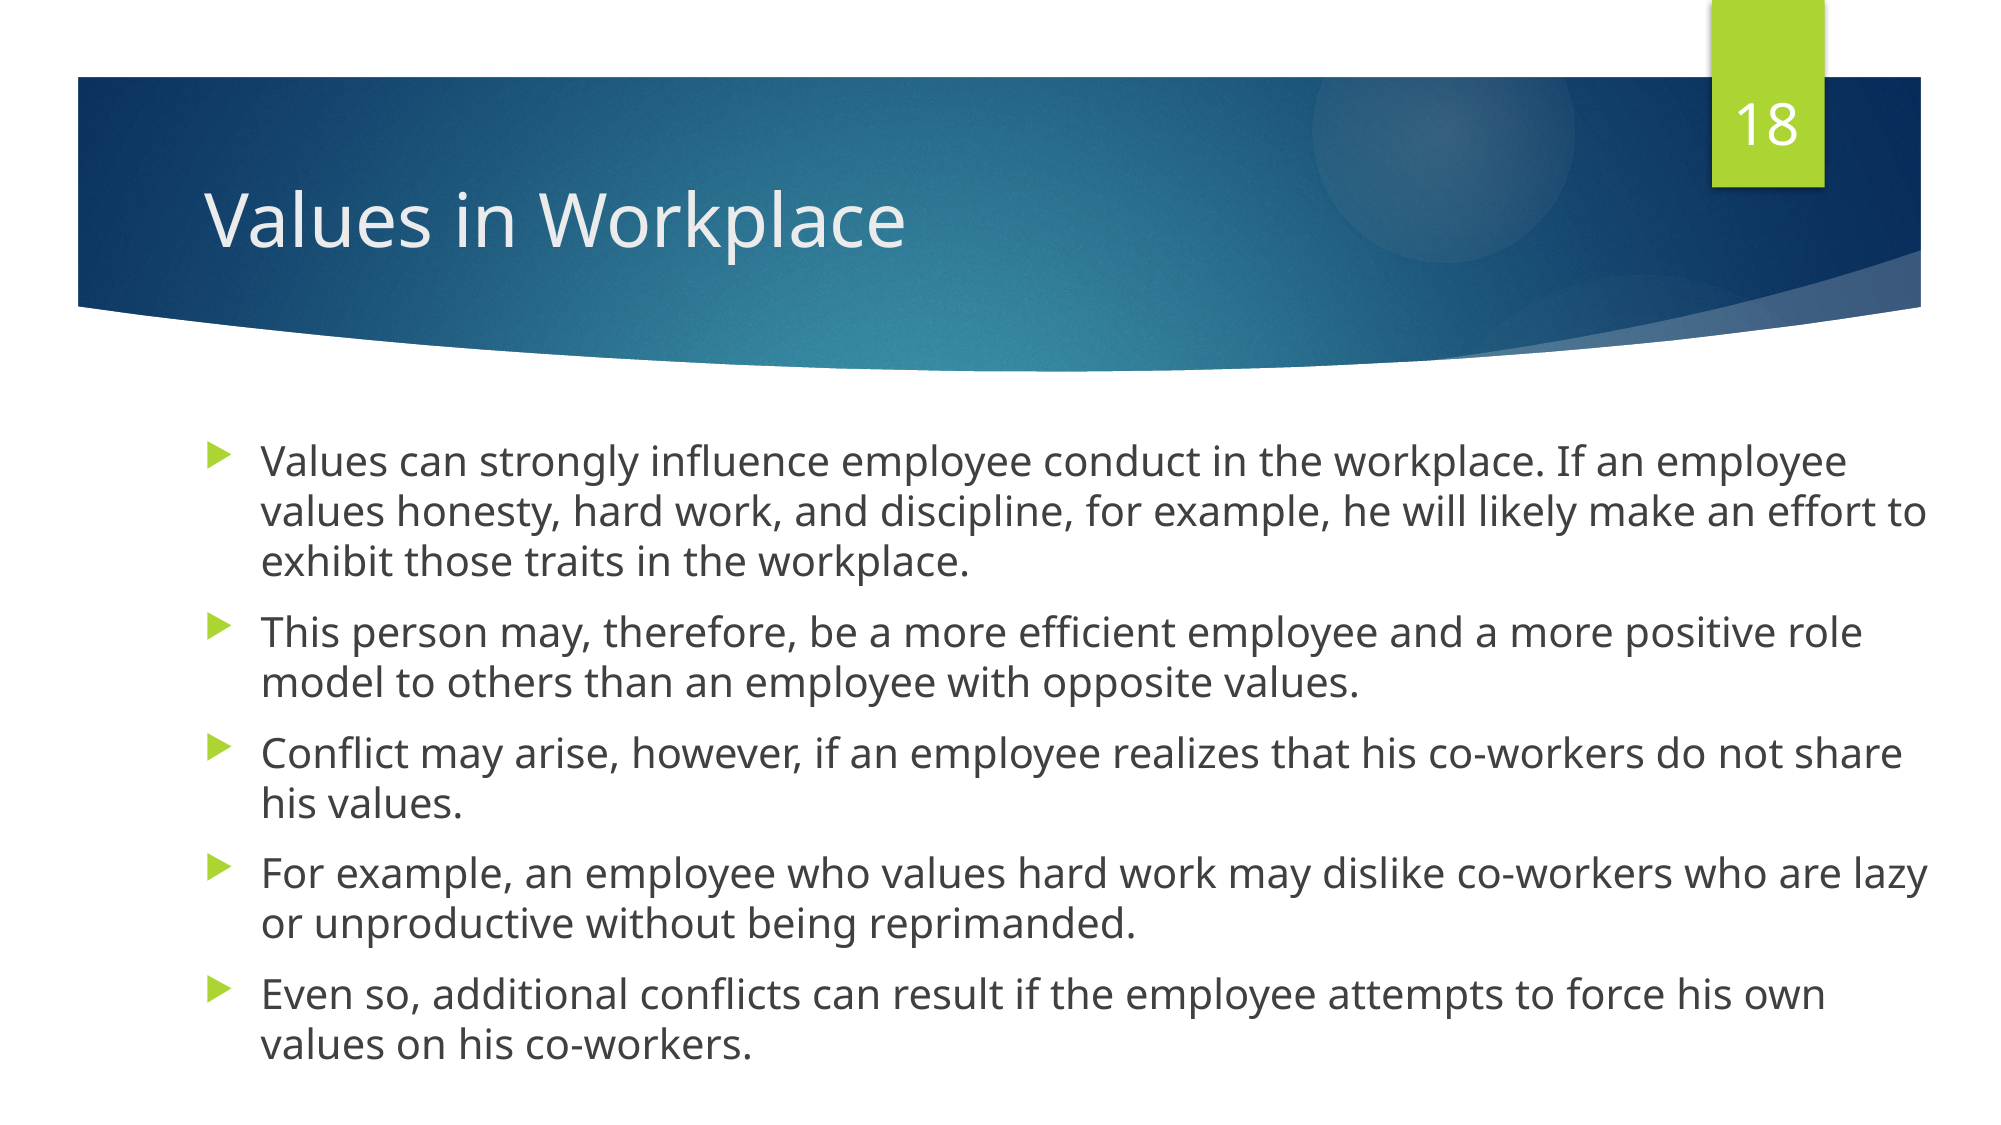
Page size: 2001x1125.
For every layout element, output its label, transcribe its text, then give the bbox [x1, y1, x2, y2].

slide_number 18 [1698, 48, 1836, 175]
list Values can strongly influence employee conduct in the workplace. If an employee values honesty, hard work, and discipline, for example, he will likely make an effort to exhibit those traits in the workplace. This person may, therefore, be a more efficient employee and a more positive role model to others than an employee with opposite values. Conflict may arise, however, if an employee realizes that his co-workers do not share his values. For example, an employee who values hard work may dislike co-workers who are lazy or unproductive without being reprimanded. Even so, additional conflicts can result if the employee attempts to force his own values on his co-workers. [189, 427, 1946, 1042]
title Values in Workplace [189, 159, 1627, 276]
